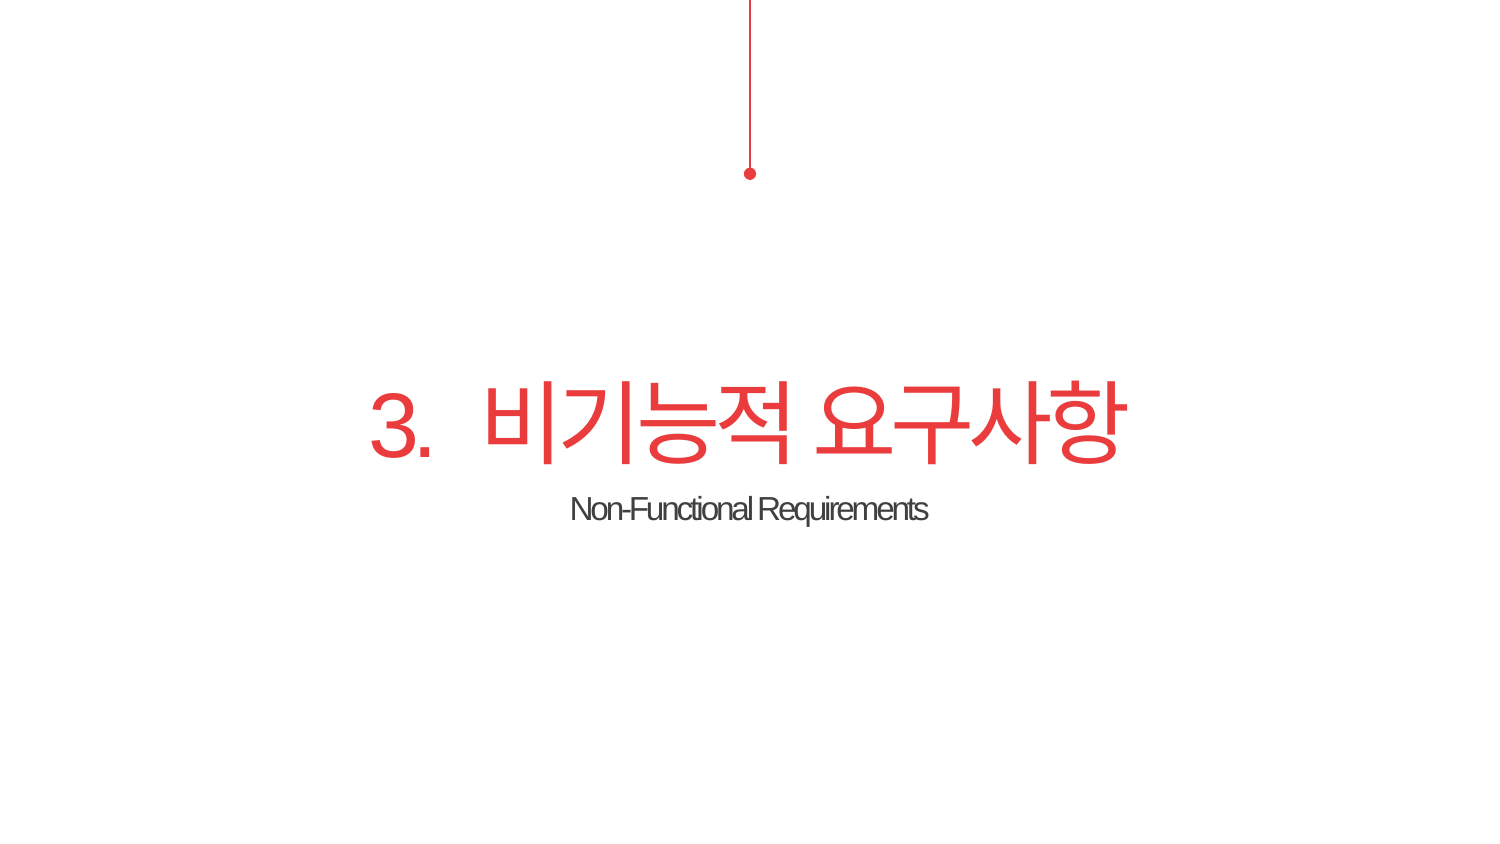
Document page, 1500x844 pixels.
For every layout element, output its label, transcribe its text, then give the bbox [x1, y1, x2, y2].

text_box 3. 비기능적 요구사항 [353, 358, 1147, 484]
text_box Non-Functional Requirements [554, 480, 946, 535]
